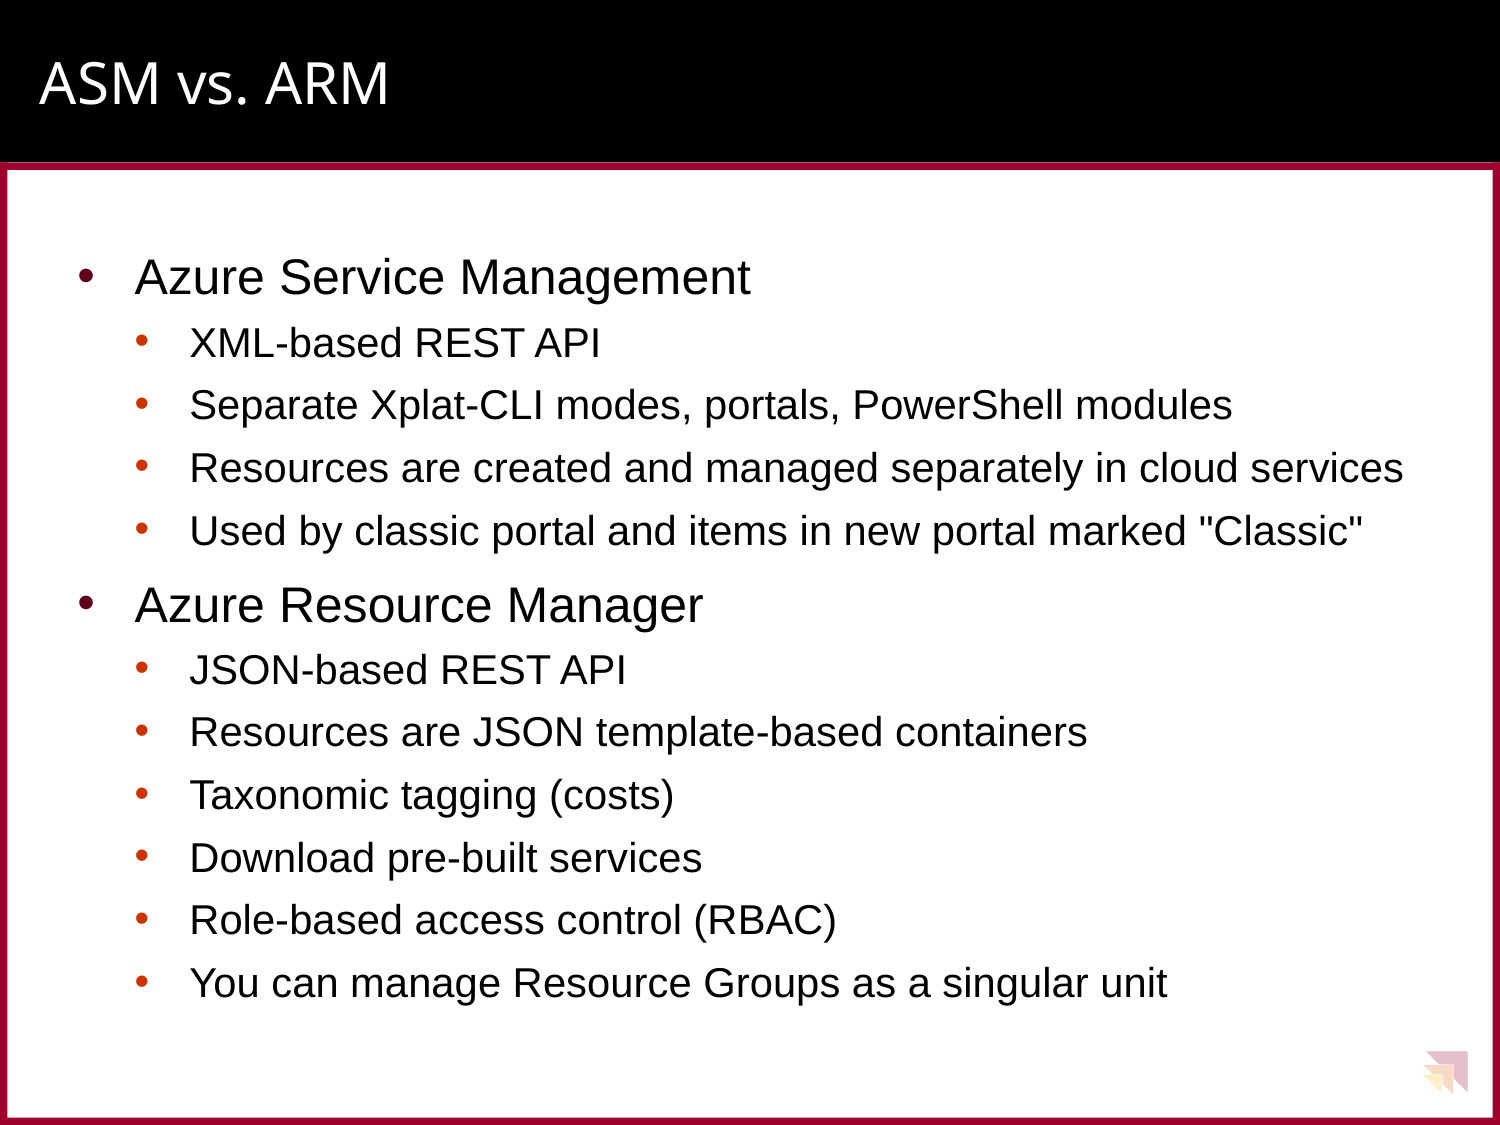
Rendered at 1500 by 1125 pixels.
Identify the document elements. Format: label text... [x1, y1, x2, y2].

list Azure Service Management XML-based REST API Separate Xplat-CLI modes, portals, PowerShell modules Resources are created and managed separately in cloud services Used by classic portal and items in new portal marked "Classic" Azure Resource Manager JSON-based REST API Resources are JSON template-based containers Taxonomic tagging (costs) Download pre-built services Role-based access control (RBAC) You can manage Resource Groups as a singular unit [62, 237, 1438, 1088]
title ASM vs. ARM [24, 12, 1438, 150]
